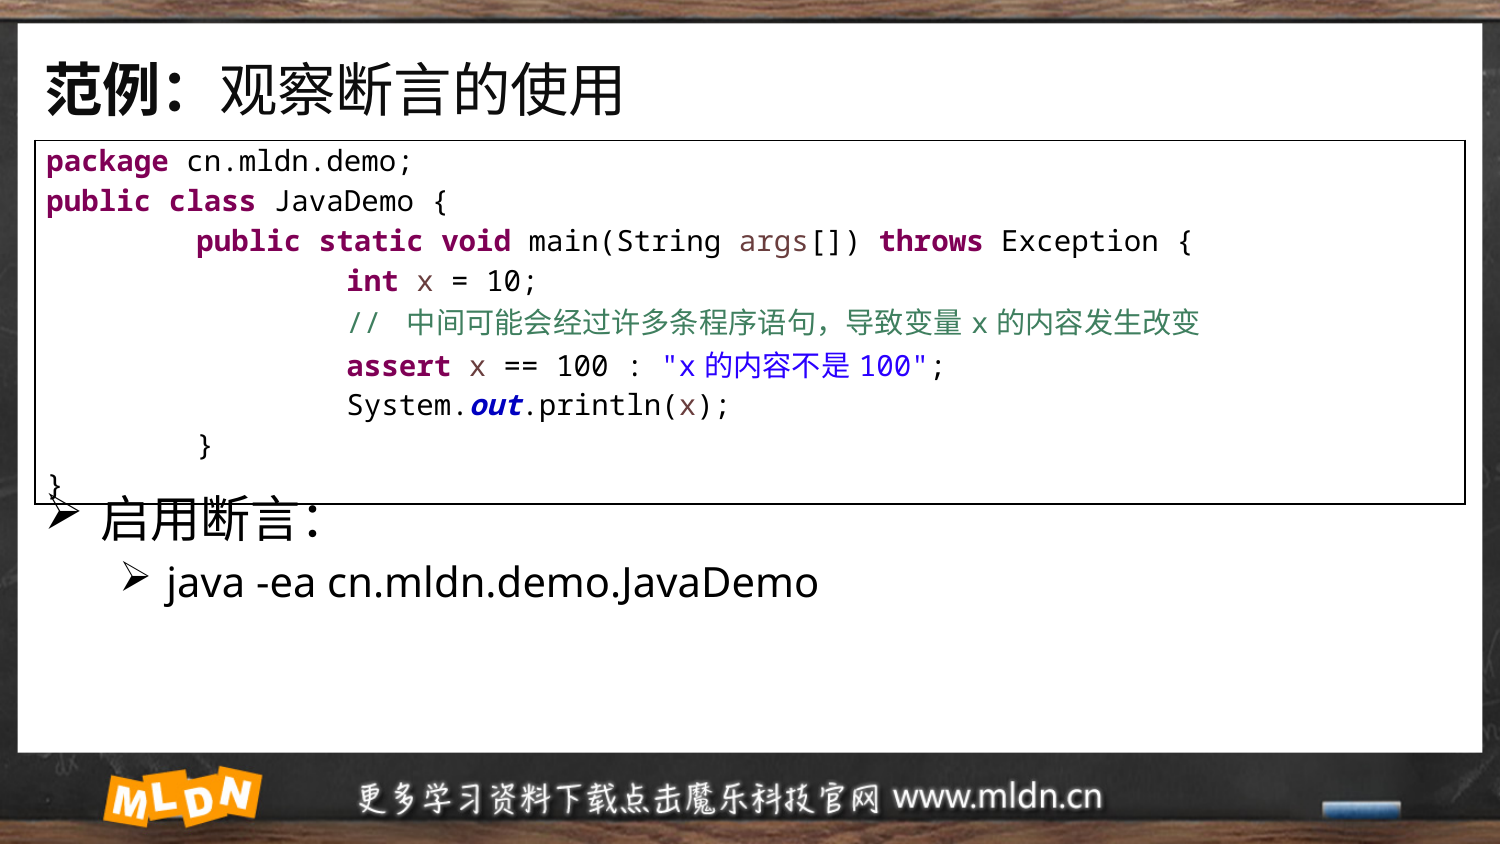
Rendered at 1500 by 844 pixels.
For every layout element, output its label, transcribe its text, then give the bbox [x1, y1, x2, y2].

list 启用断言： java -ea cn.mldn.demo.JavaDemo [29, 480, 1471, 729]
picture [0, 0, 1500, 844]
table_header package cn.mldn.demo; public class JavaDemo { public static void main(String args[]) throws Exception { int x = 10; // 中间可能会经过许多条程序语句，导致变量x的内容发生改变 assert x == 100 : "x的内容不是100"; System.out.println(x); } } [36, 141, 1464, 503]
title 范例：观察断言的使用 [29, 34, 1471, 141]
